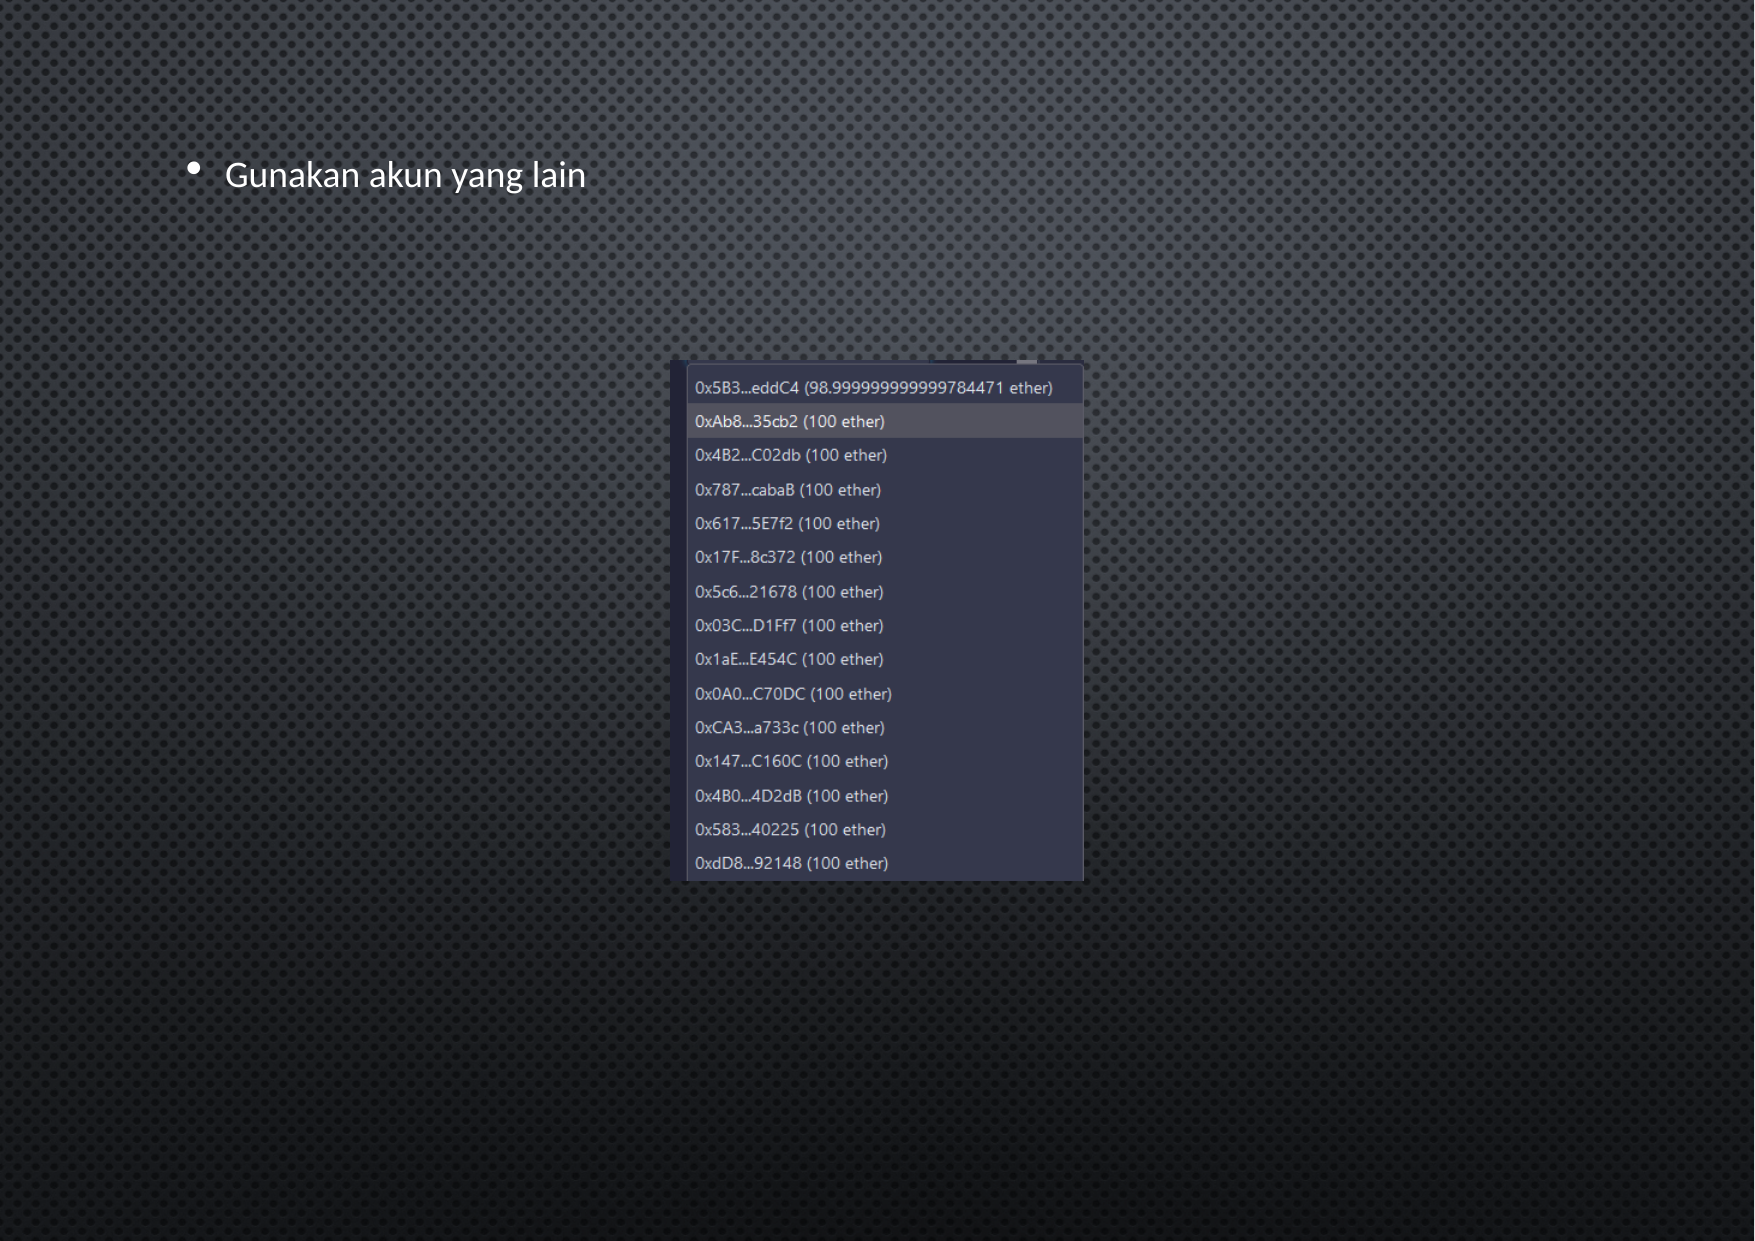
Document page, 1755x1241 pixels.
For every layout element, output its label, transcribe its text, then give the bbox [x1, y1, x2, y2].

text_box Gunakan akun yang lain [185, 147, 765, 195]
picture [670, 360, 1085, 881]
